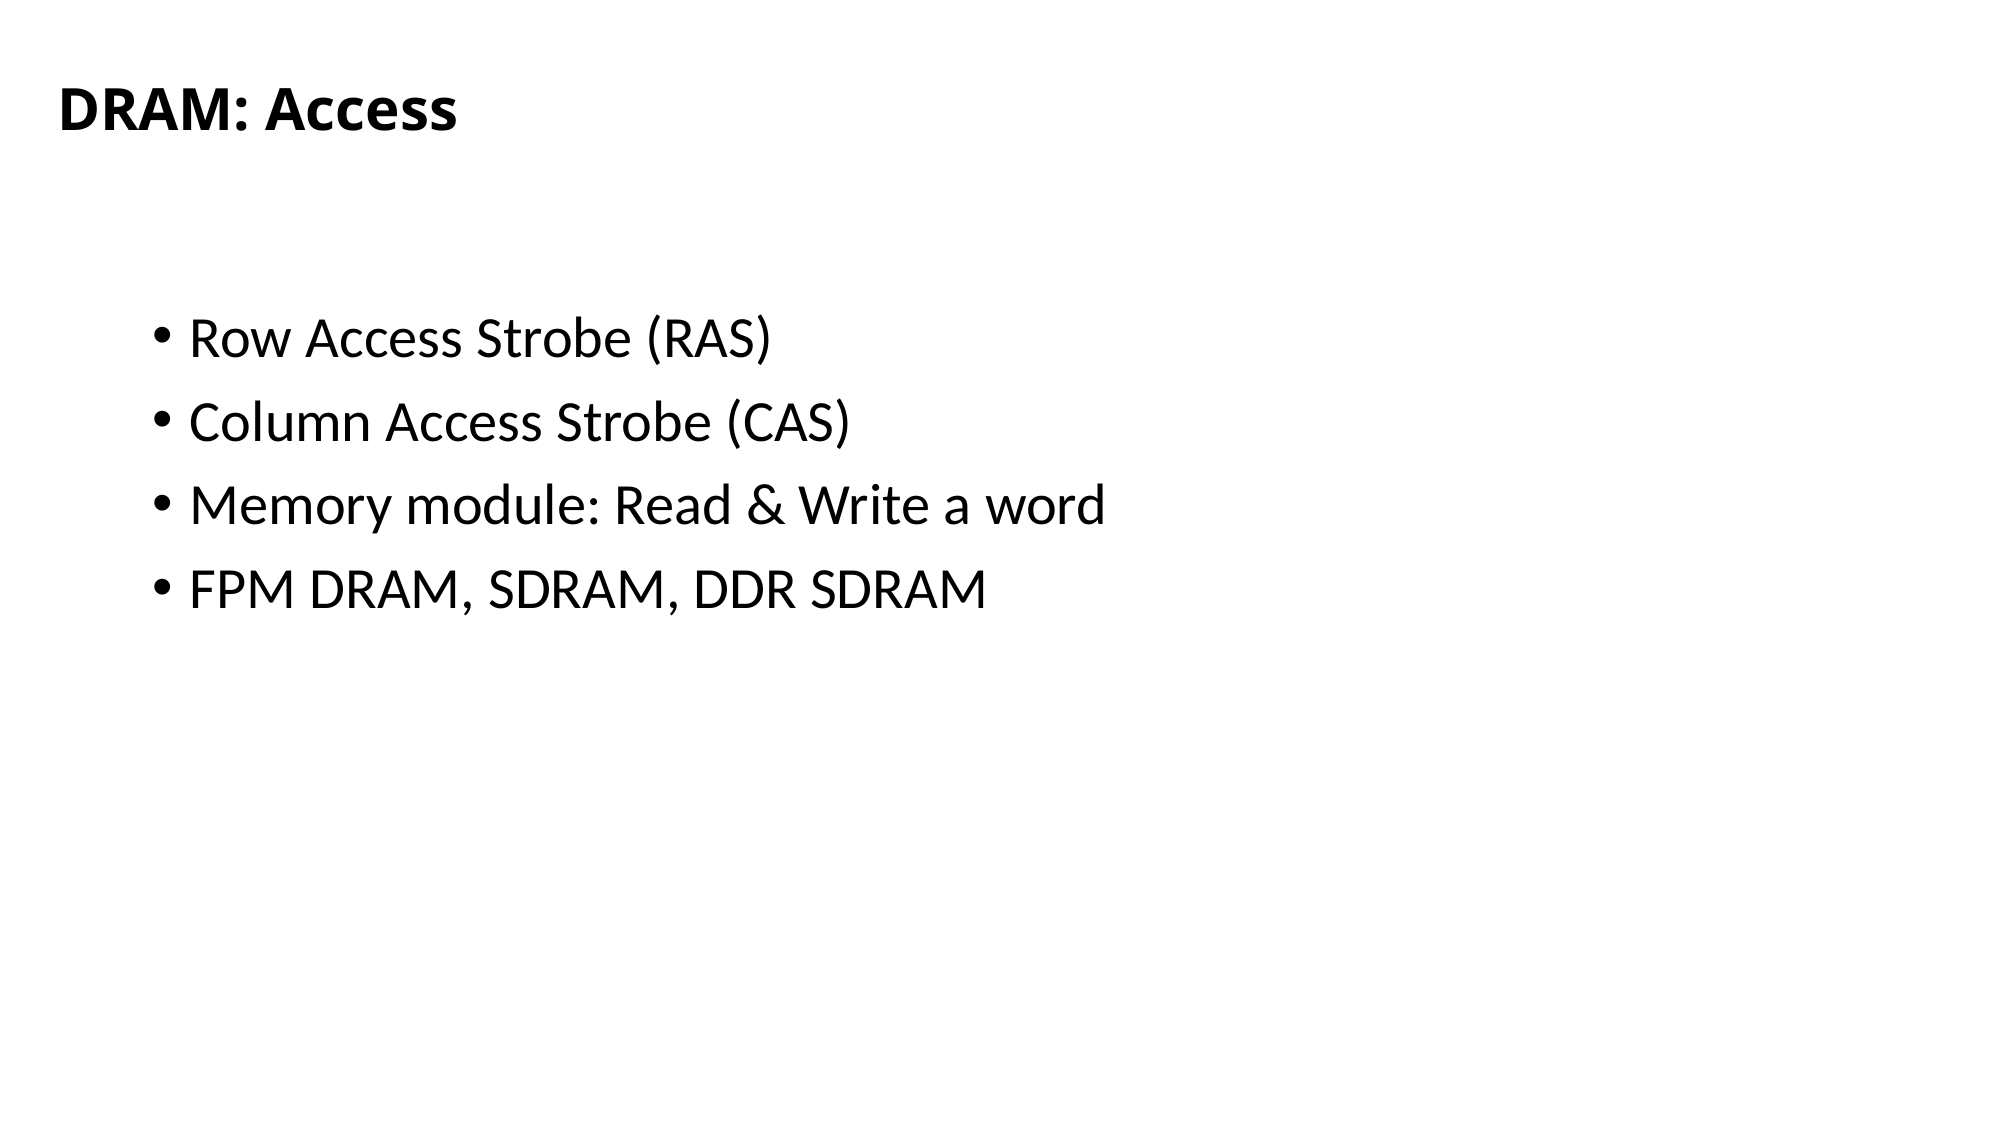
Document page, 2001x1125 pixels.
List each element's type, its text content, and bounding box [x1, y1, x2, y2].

list Row Access Strobe (RAS) Column Access Strobe (CAS) Memory module: Read & Write a word FPM DRAM, SDRAM, DDR SDRAM [137, 299, 1863, 1014]
text_box DRAM: Access [42, 64, 1518, 150]
